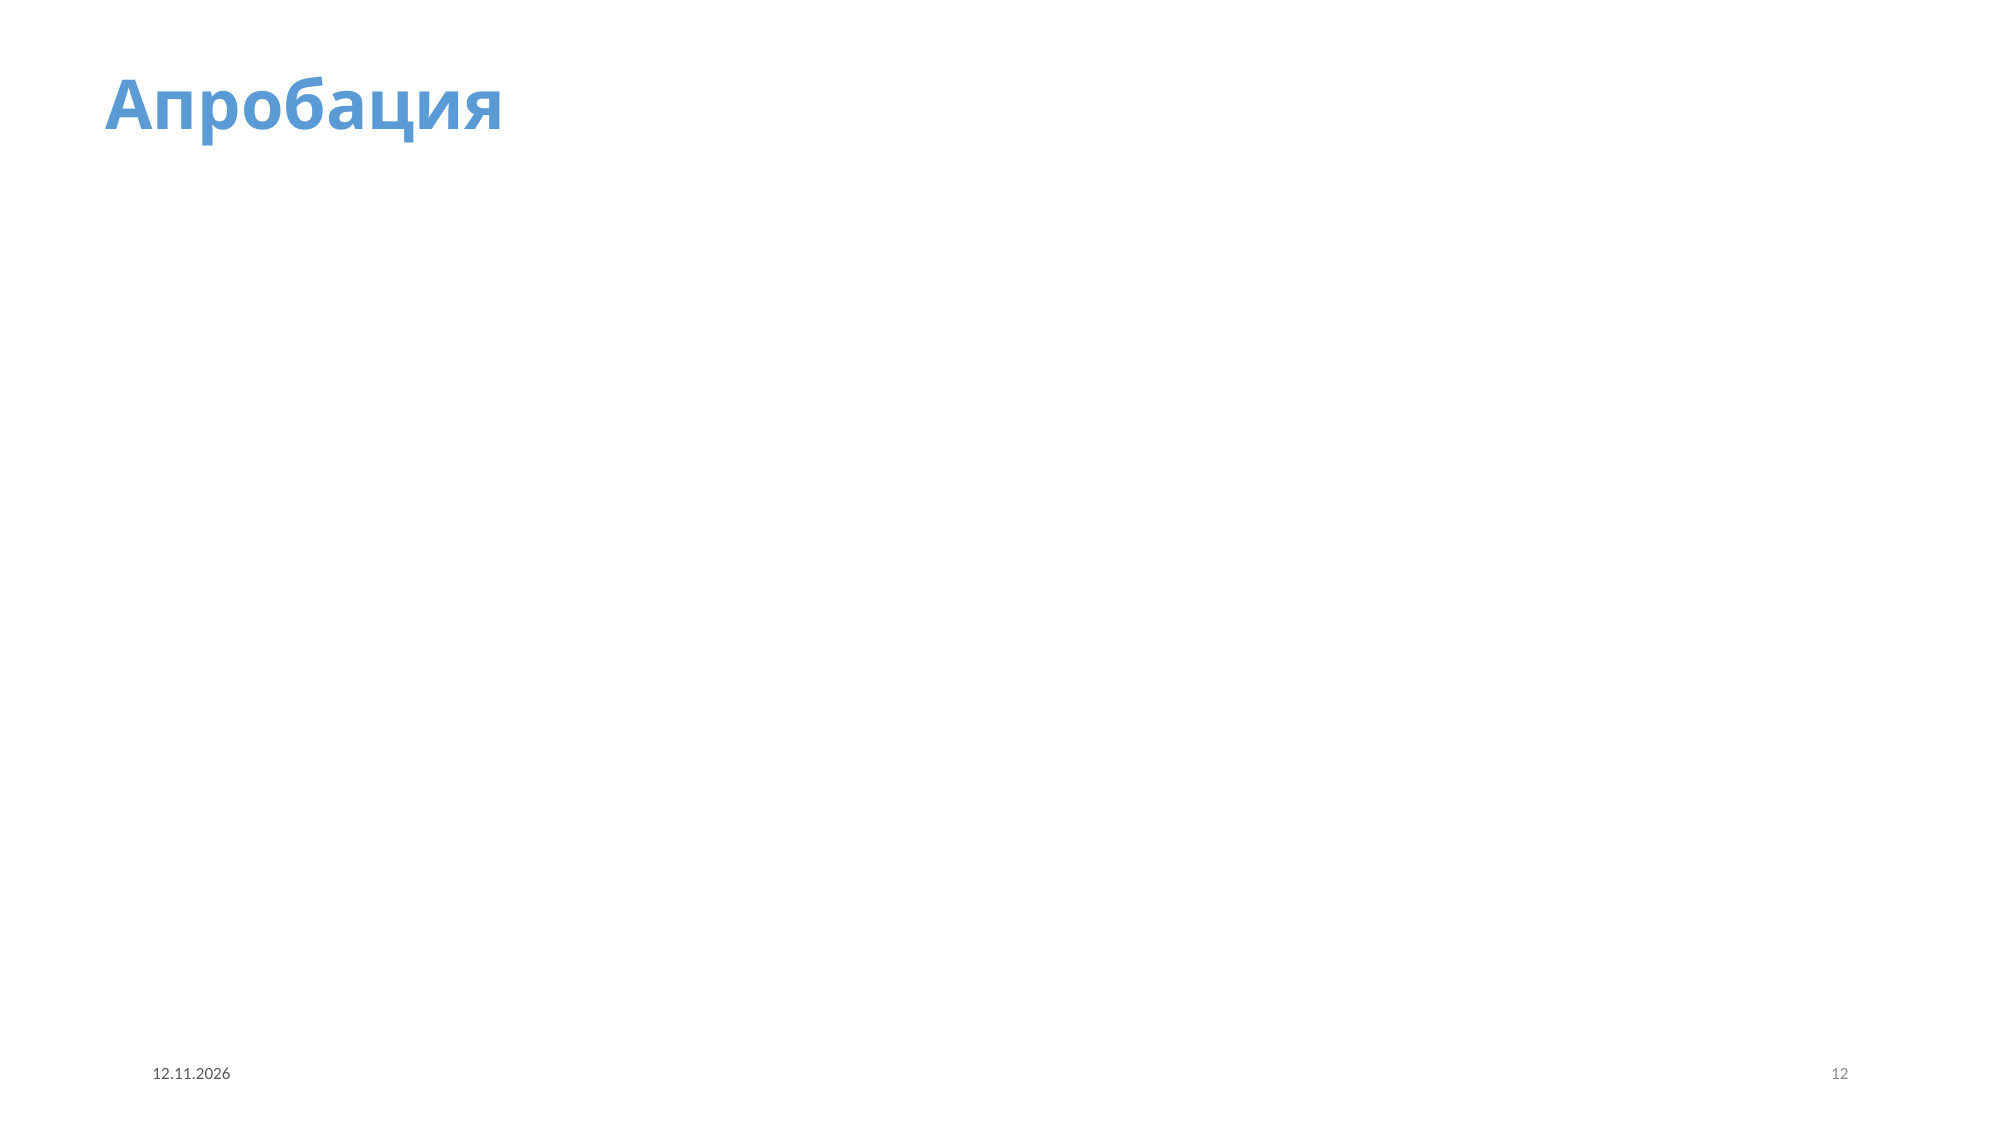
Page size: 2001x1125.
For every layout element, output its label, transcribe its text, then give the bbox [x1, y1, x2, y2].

slide_number 12 [1413, 1042, 1864, 1103]
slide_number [137, 1042, 588, 1103]
text_box Апробация [90, 19, 1497, 197]
